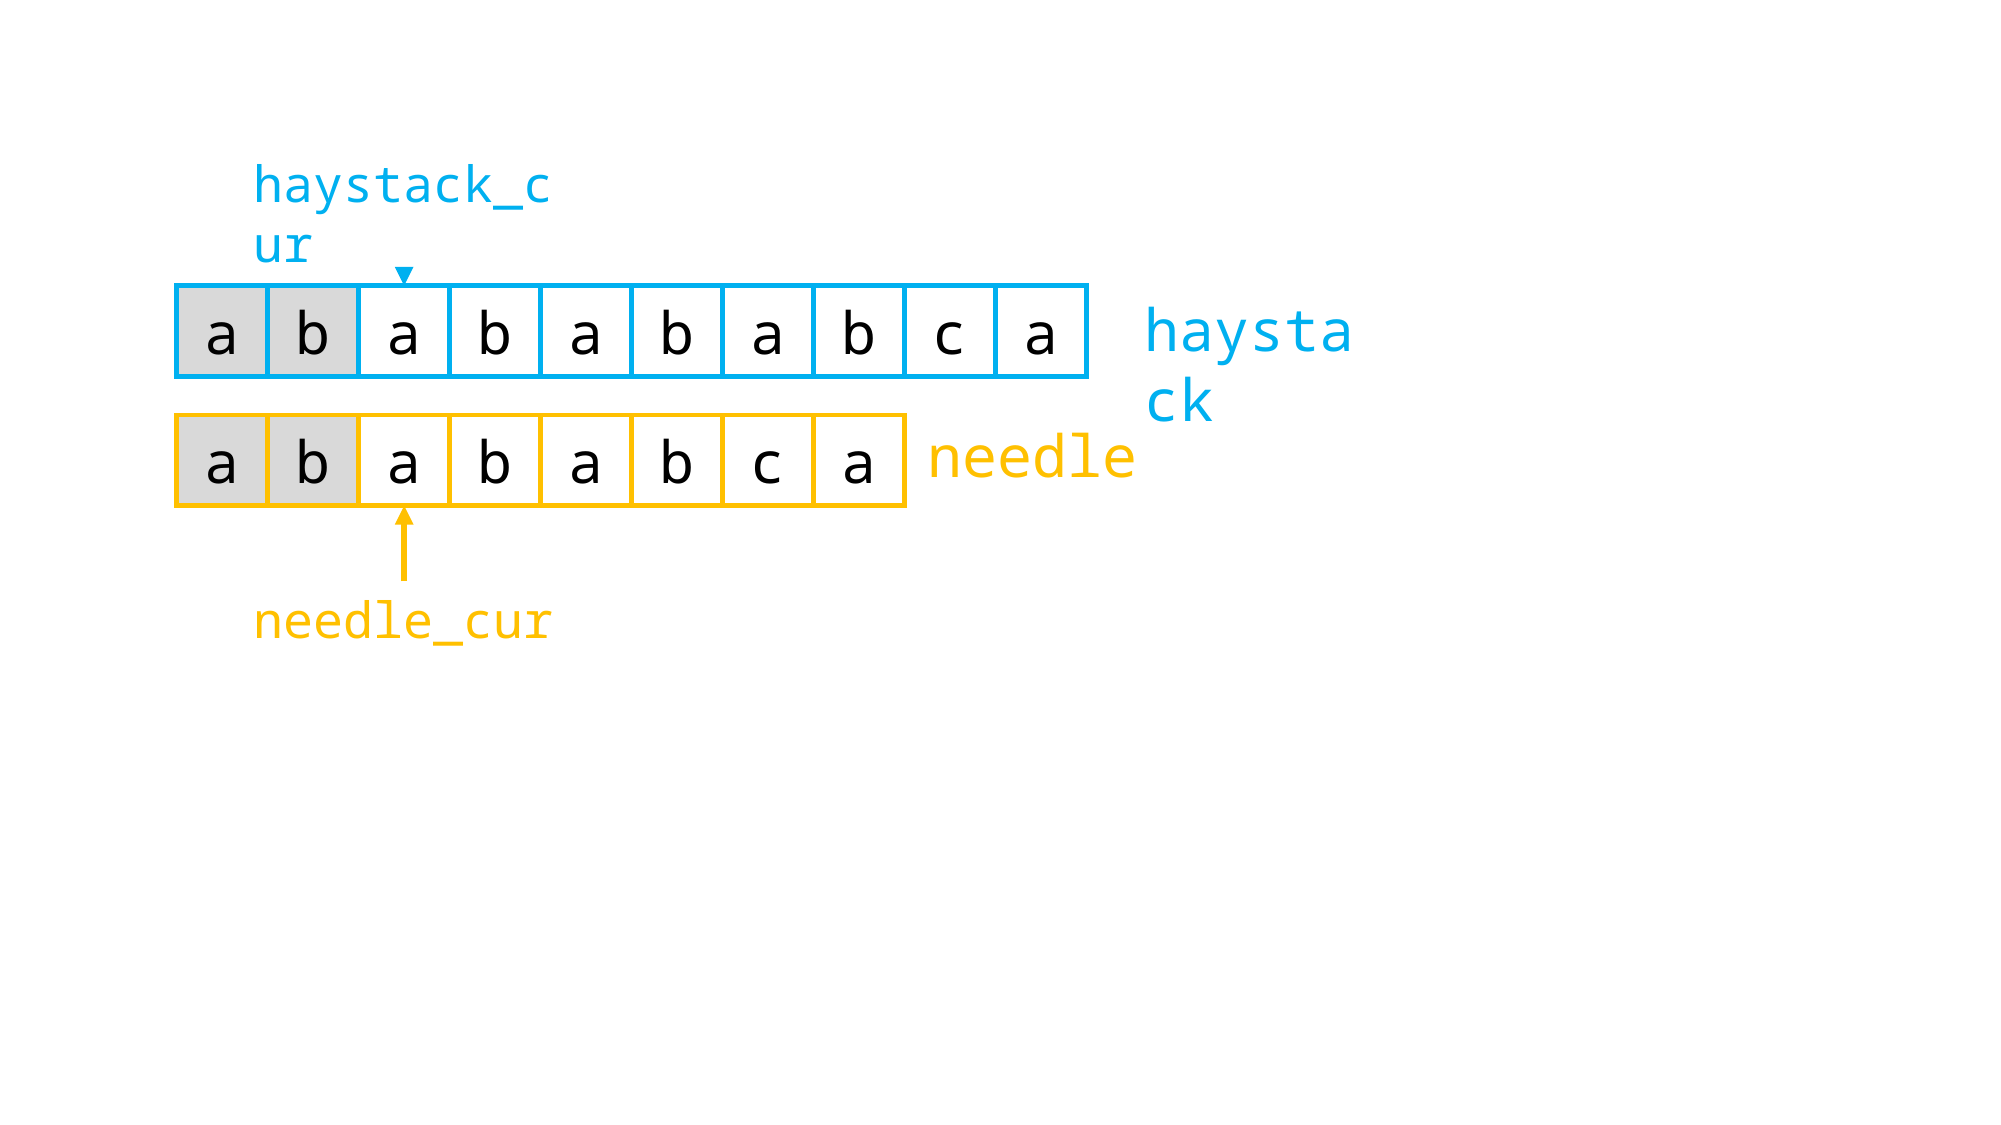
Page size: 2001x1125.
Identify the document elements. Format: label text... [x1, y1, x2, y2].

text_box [176, 285, 1395, 377]
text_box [176, 411, 1178, 506]
text_box needle_cur [238, 581, 571, 656]
text_box haystack_cur [238, 145, 571, 281]
